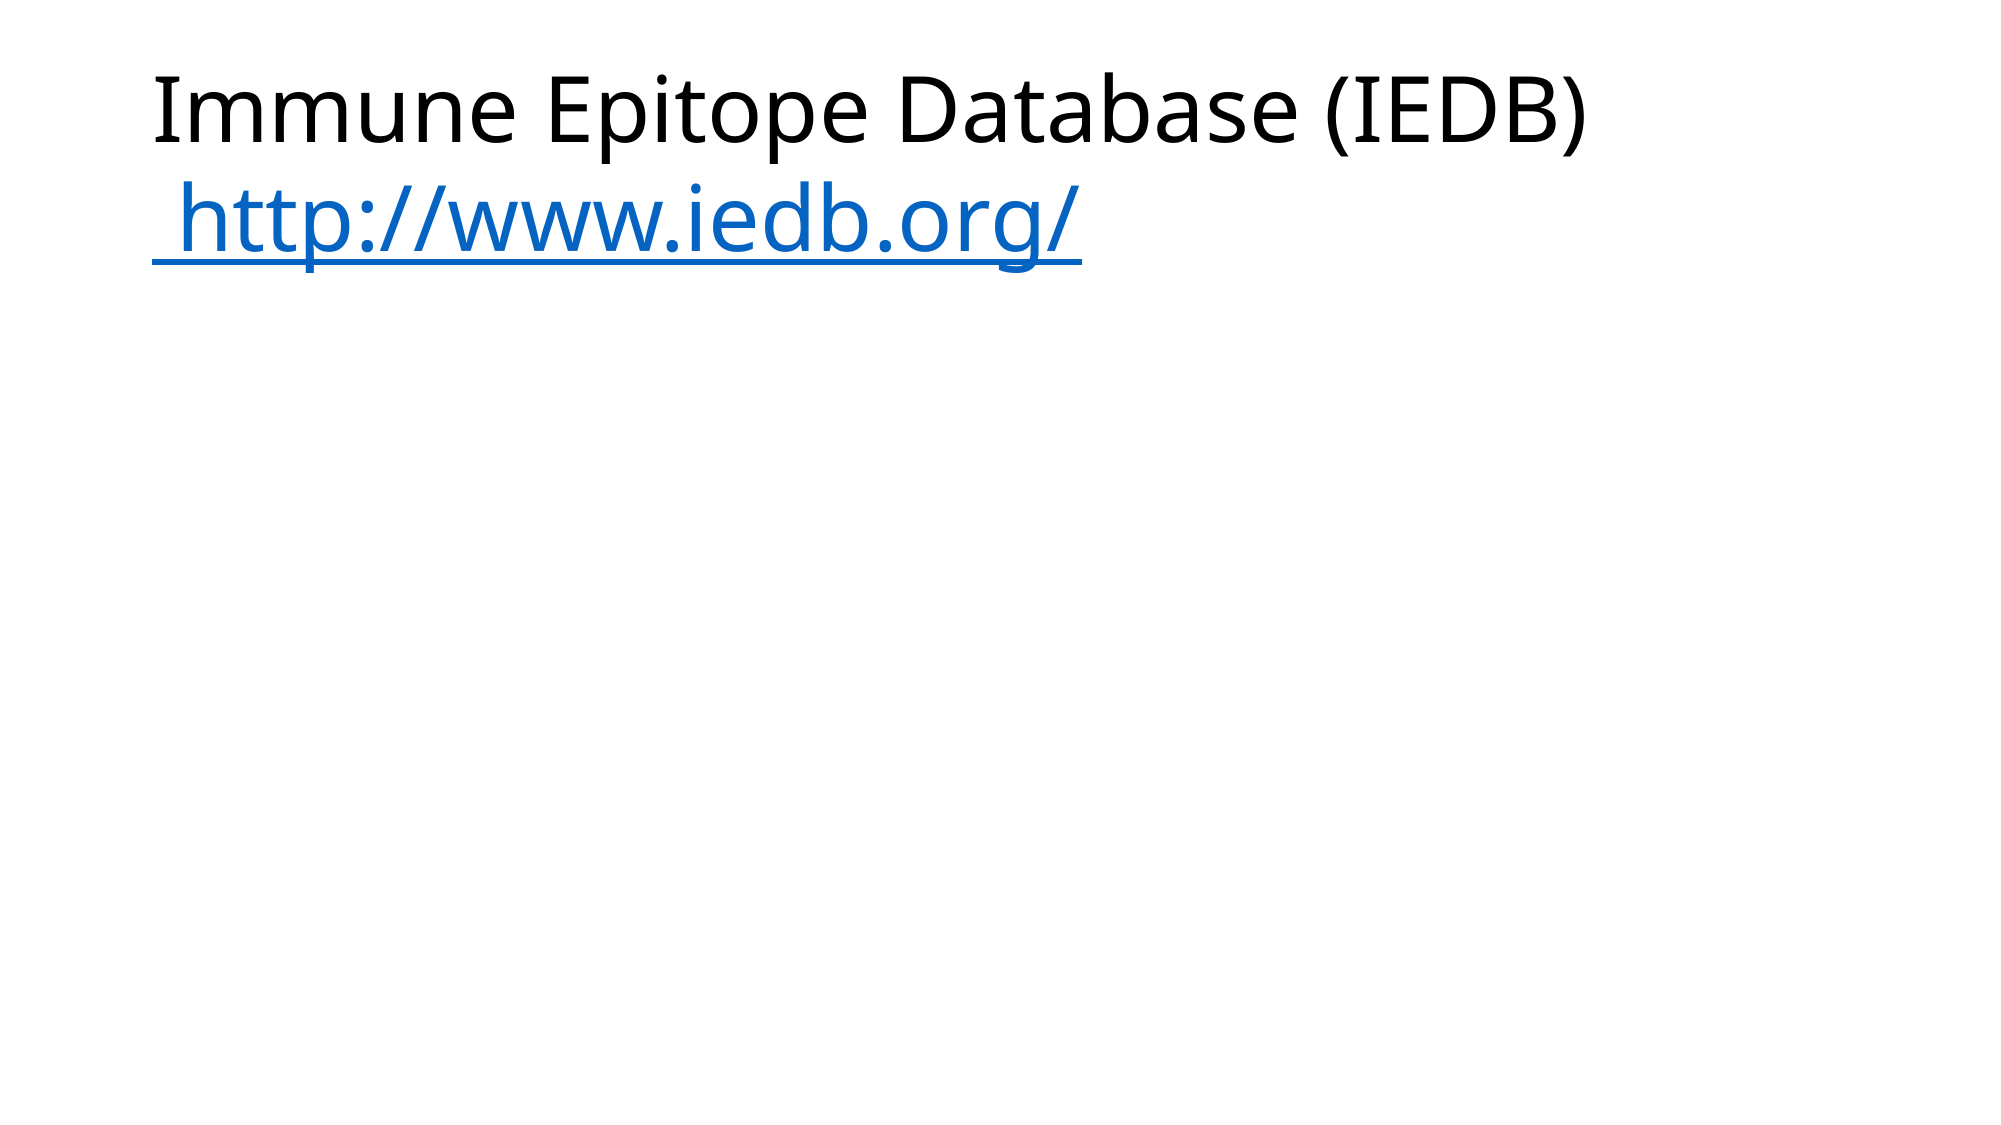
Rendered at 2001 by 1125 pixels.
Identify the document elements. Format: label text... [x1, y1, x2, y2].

title Immune Epitope Database (IEDB) http://www.iedb.org/ [137, 59, 1863, 278]
